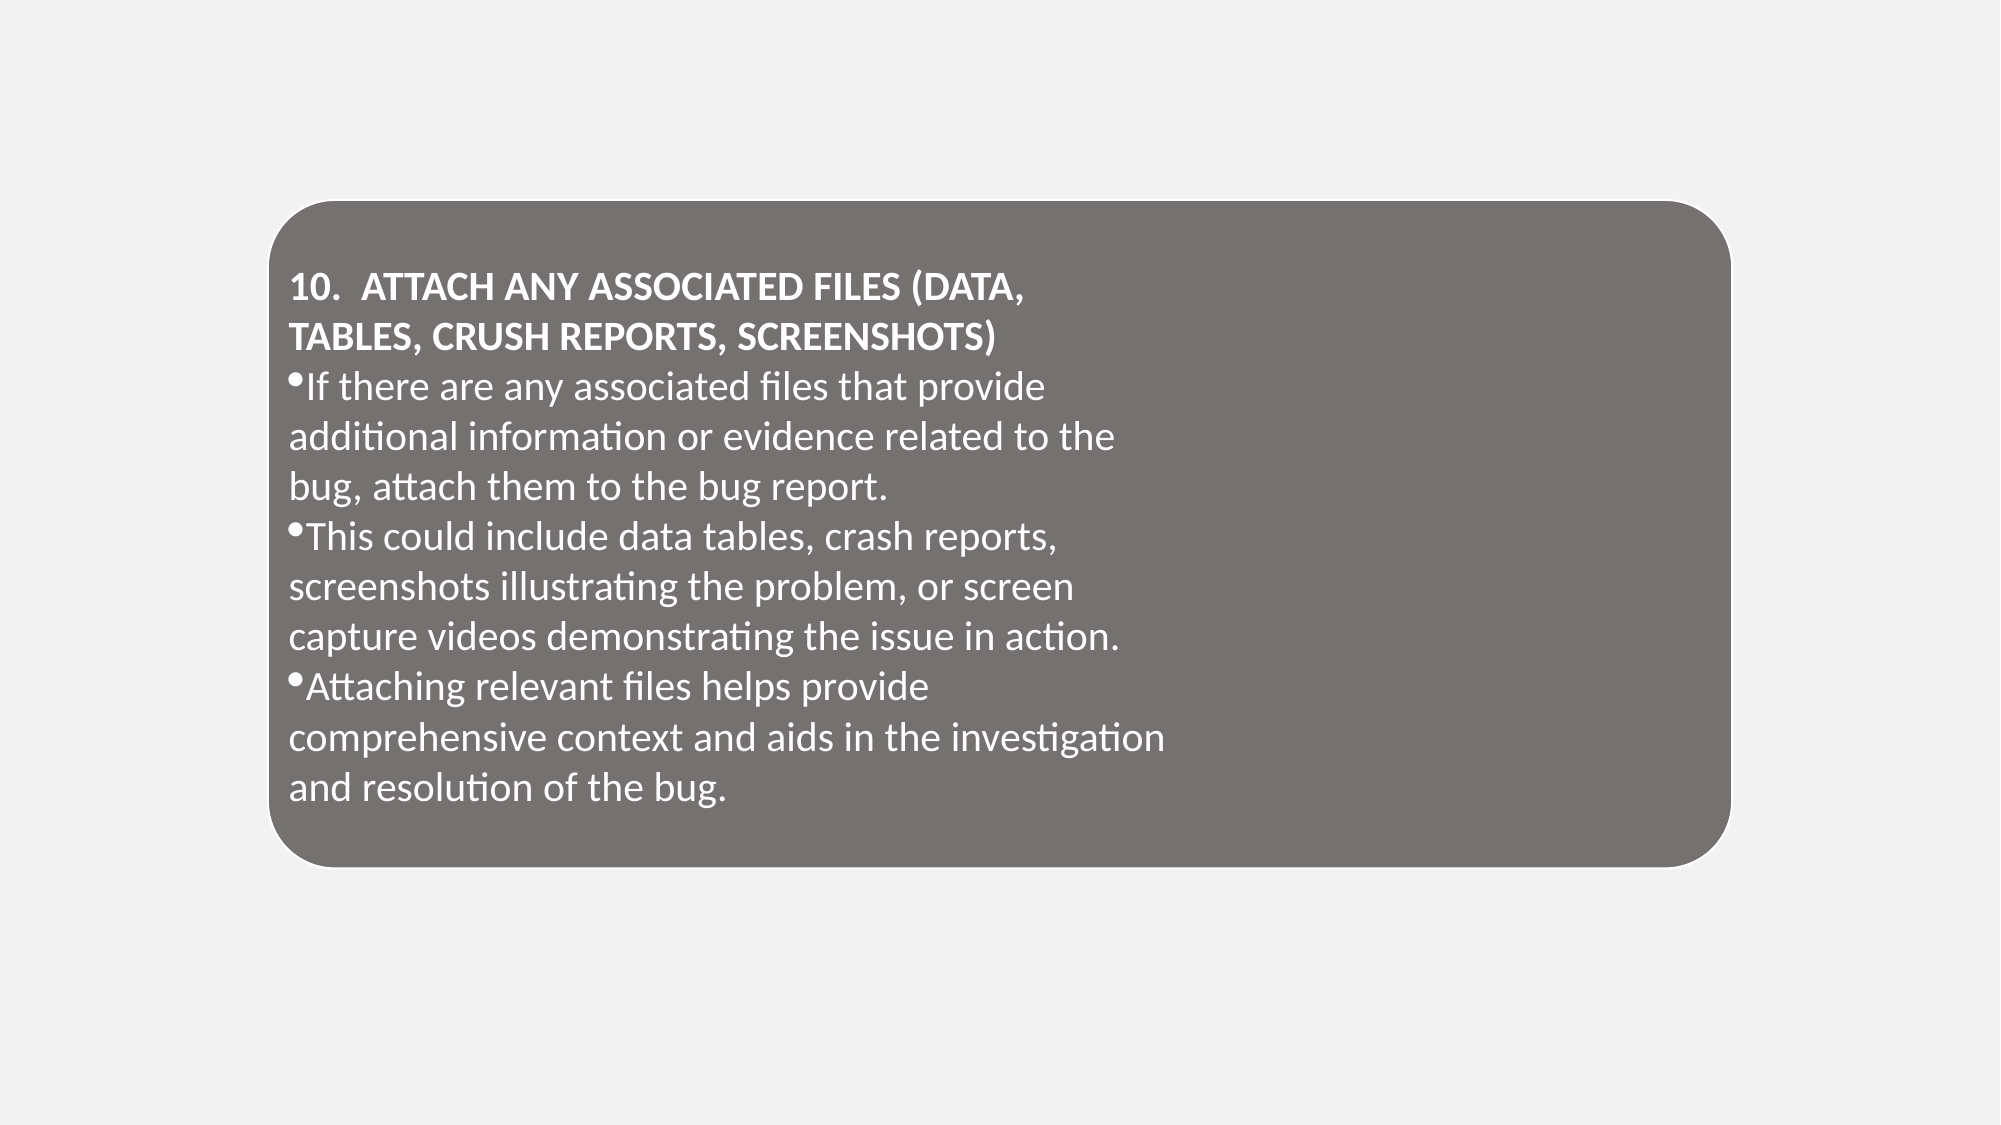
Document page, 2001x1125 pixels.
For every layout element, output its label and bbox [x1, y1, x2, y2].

text_box [267, 199, 1733, 869]
